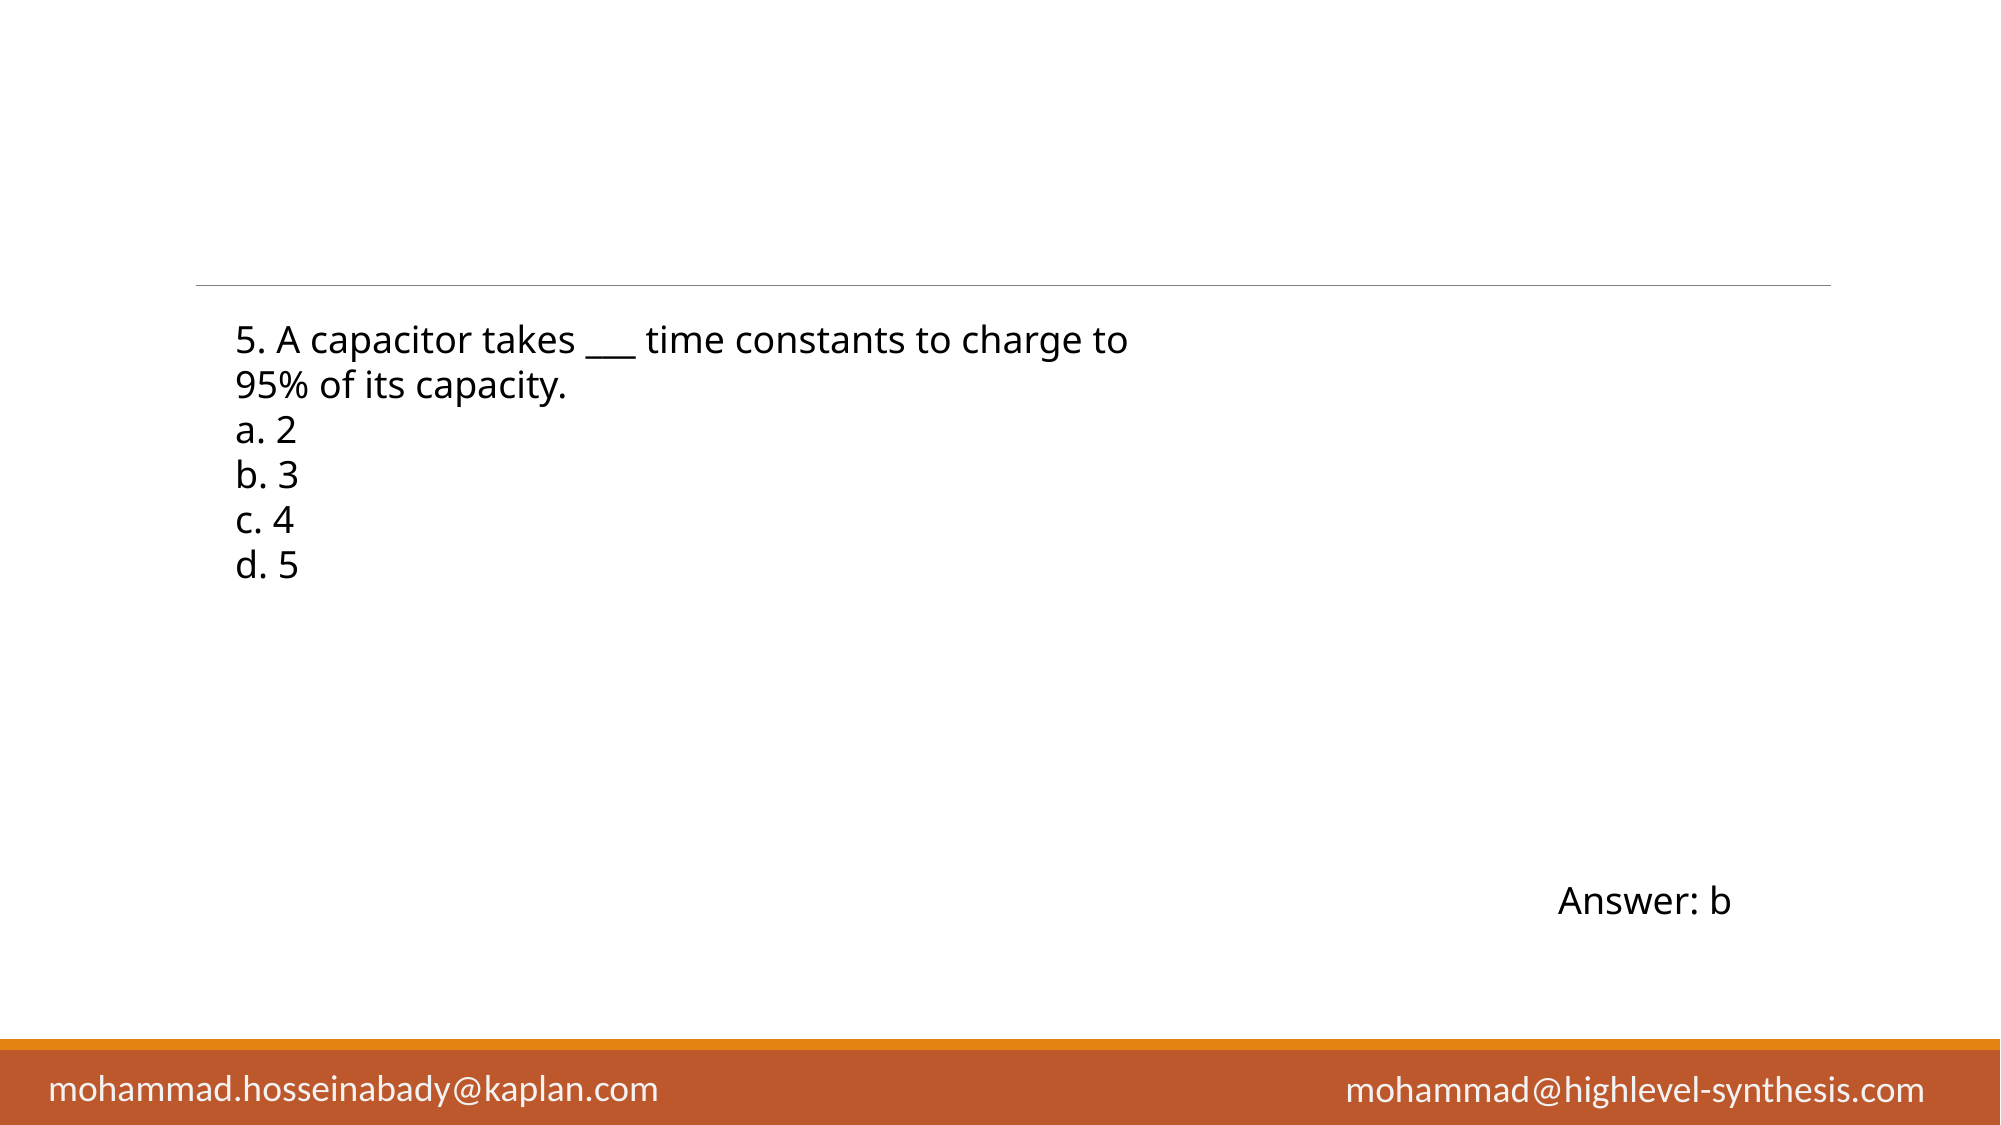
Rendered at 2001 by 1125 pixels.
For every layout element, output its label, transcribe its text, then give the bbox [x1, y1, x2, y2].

text_box 5. A capacitor takes ___ time constants to charge to 95% of its capacity. a. 2 b. 3 c. 4 d. 5 [220, 308, 1221, 594]
text_box Answer: b [1543, 869, 1869, 975]
